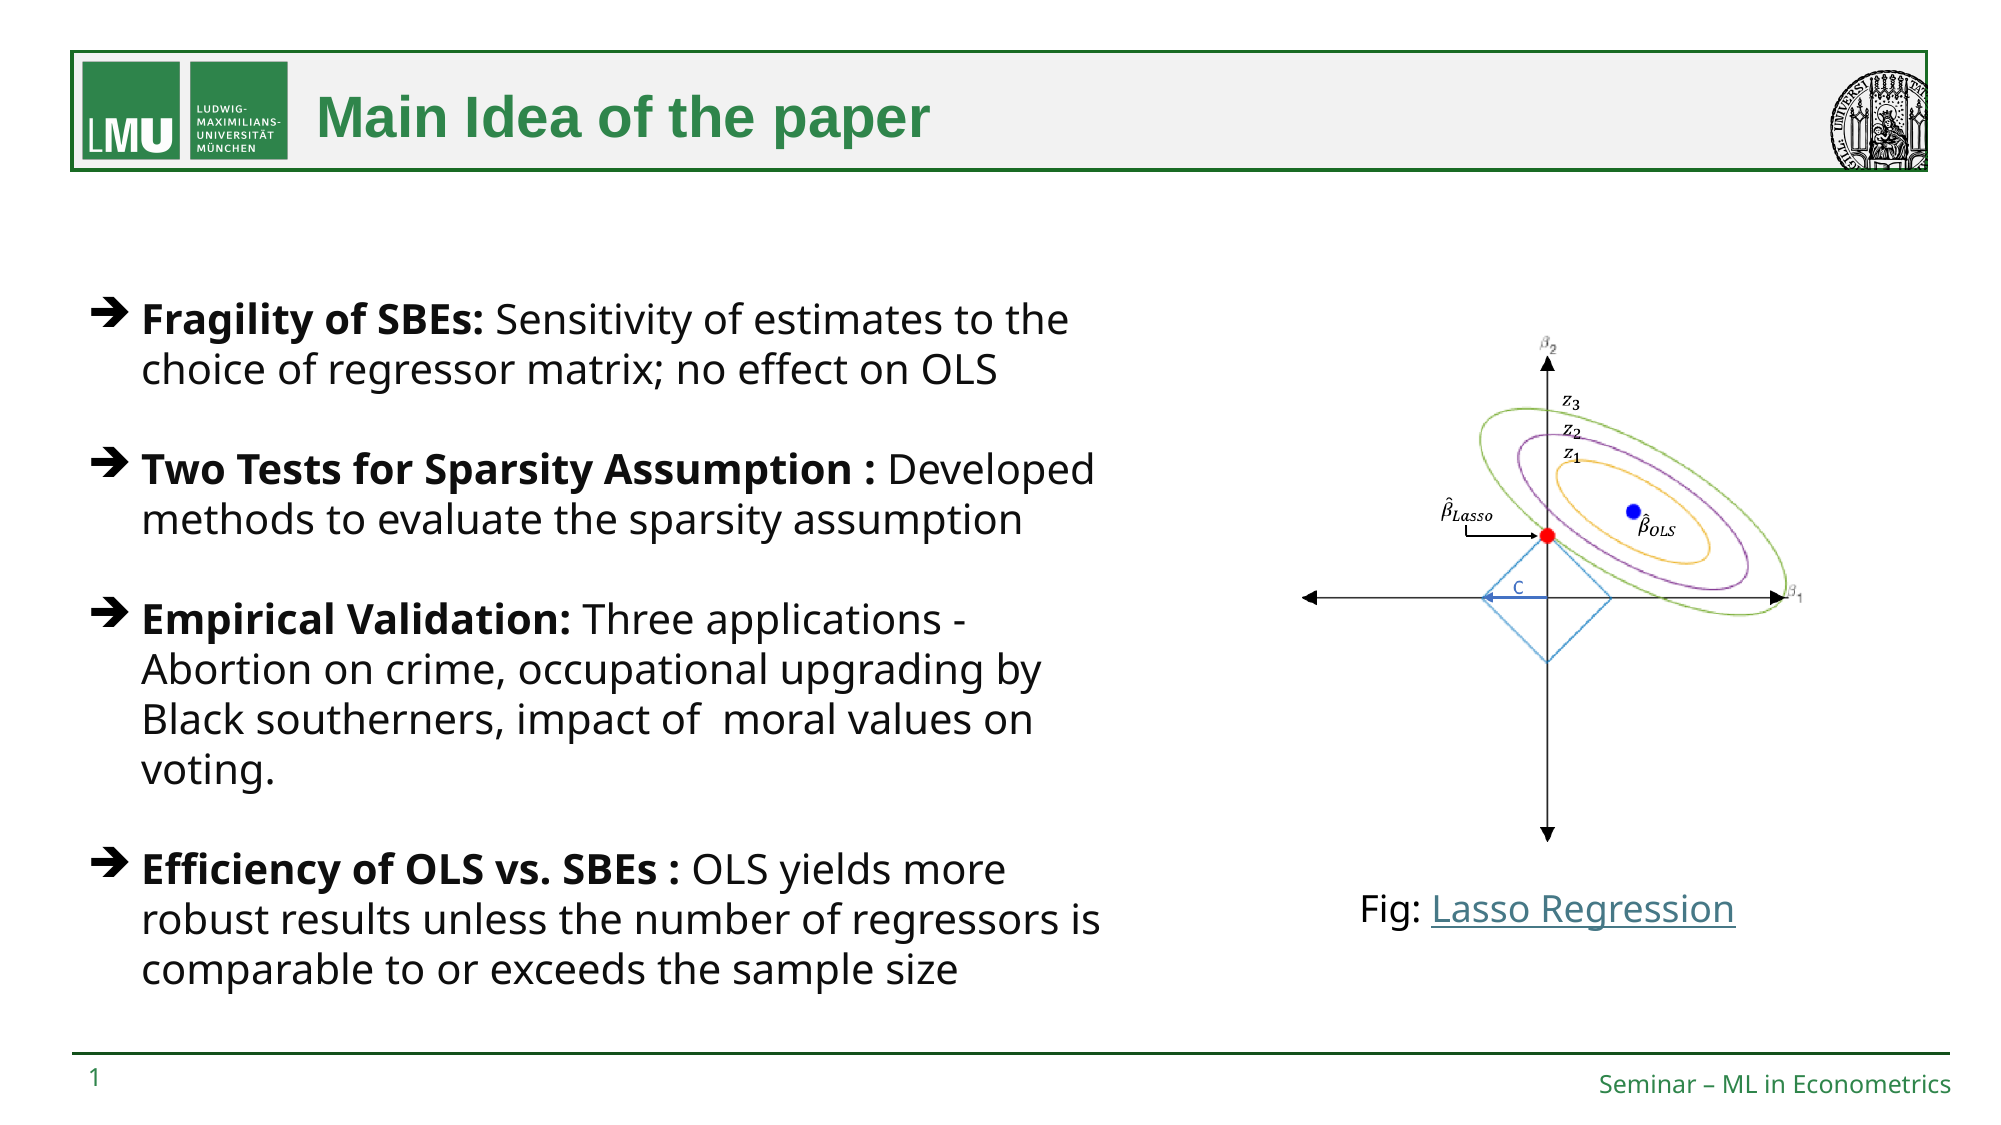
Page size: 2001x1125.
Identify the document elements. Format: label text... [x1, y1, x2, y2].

text_box 1 [73, 1055, 192, 1099]
text_box [70, 50, 1928, 172]
text_box Fig: Lasso Regression [1344, 887, 1751, 944]
text_box Fragility of SBEs: Sensitivity of estimates to the choice of regressor matrix; no effect on OLS Two Tests for Sparsity Assumption : Developed methods to evaluate the sparsity assumption Empirical Validation: Three applications - Abortion on crime, occupational upgrading by Black southerners, impact of moral values on voting. Efficiency of OLS vs. SBEs : OLS yields more robust results unless the number of regressors is comparable to or exceeds the sample size [73, 285, 1154, 1027]
text_box Seminar – ML in Econometrics [1584, 1061, 1967, 1106]
picture [1829, 70, 1929, 171]
text_box Main Idea of the paper [301, 71, 947, 157]
picture [1249, 271, 1864, 887]
picture [71, 51, 299, 171]
